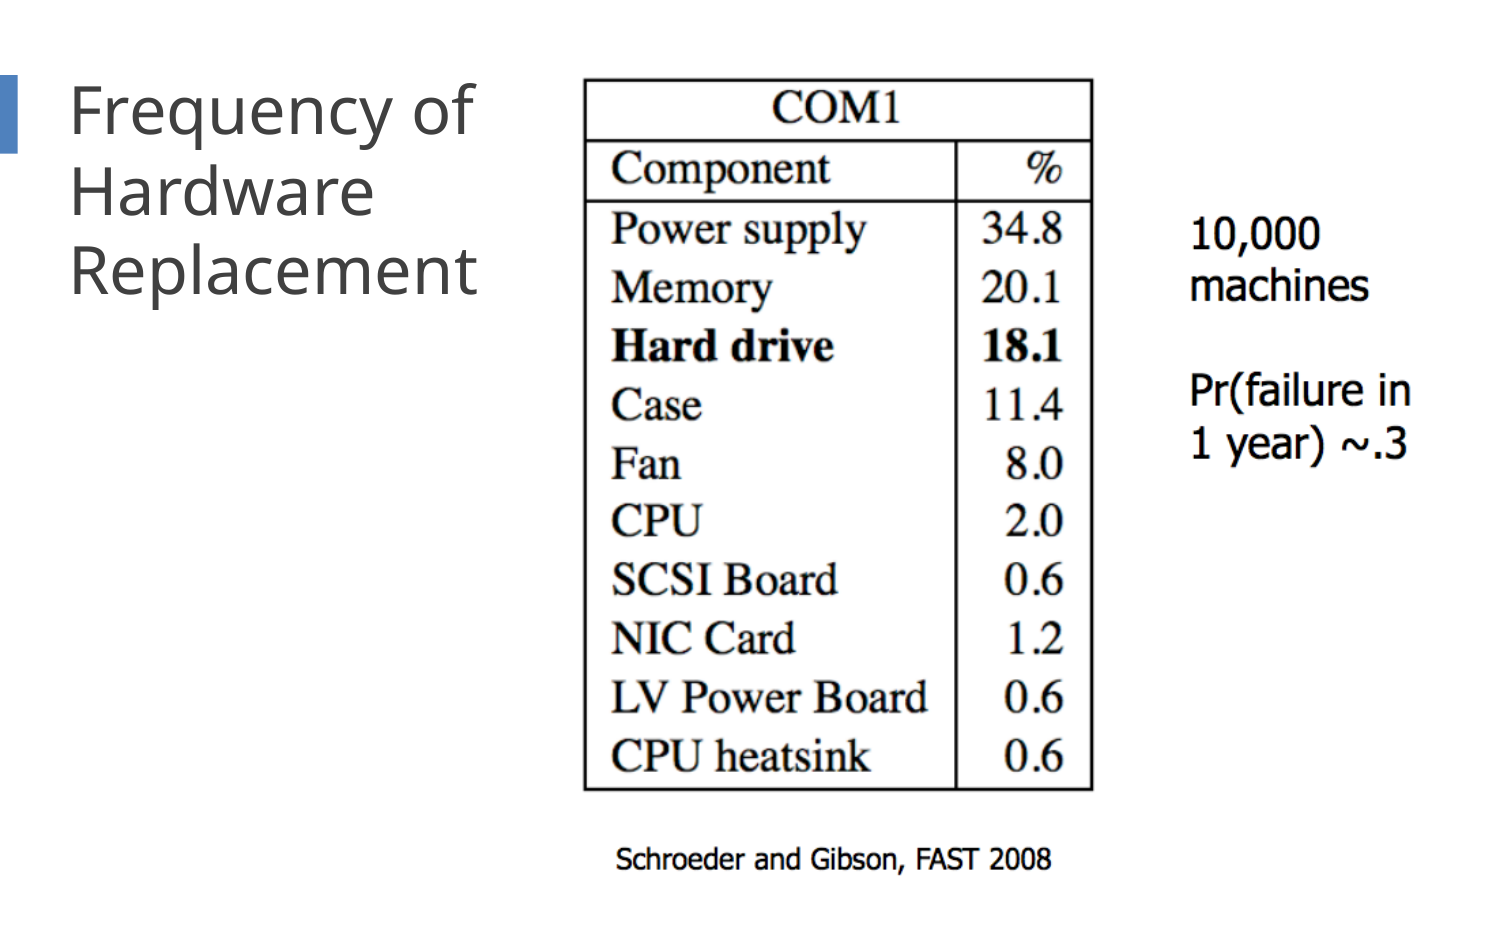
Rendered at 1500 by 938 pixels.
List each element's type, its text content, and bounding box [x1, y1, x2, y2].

title Frequency of Hardware Replacement [53, 8, 1404, 369]
picture [572, 63, 1424, 878]
